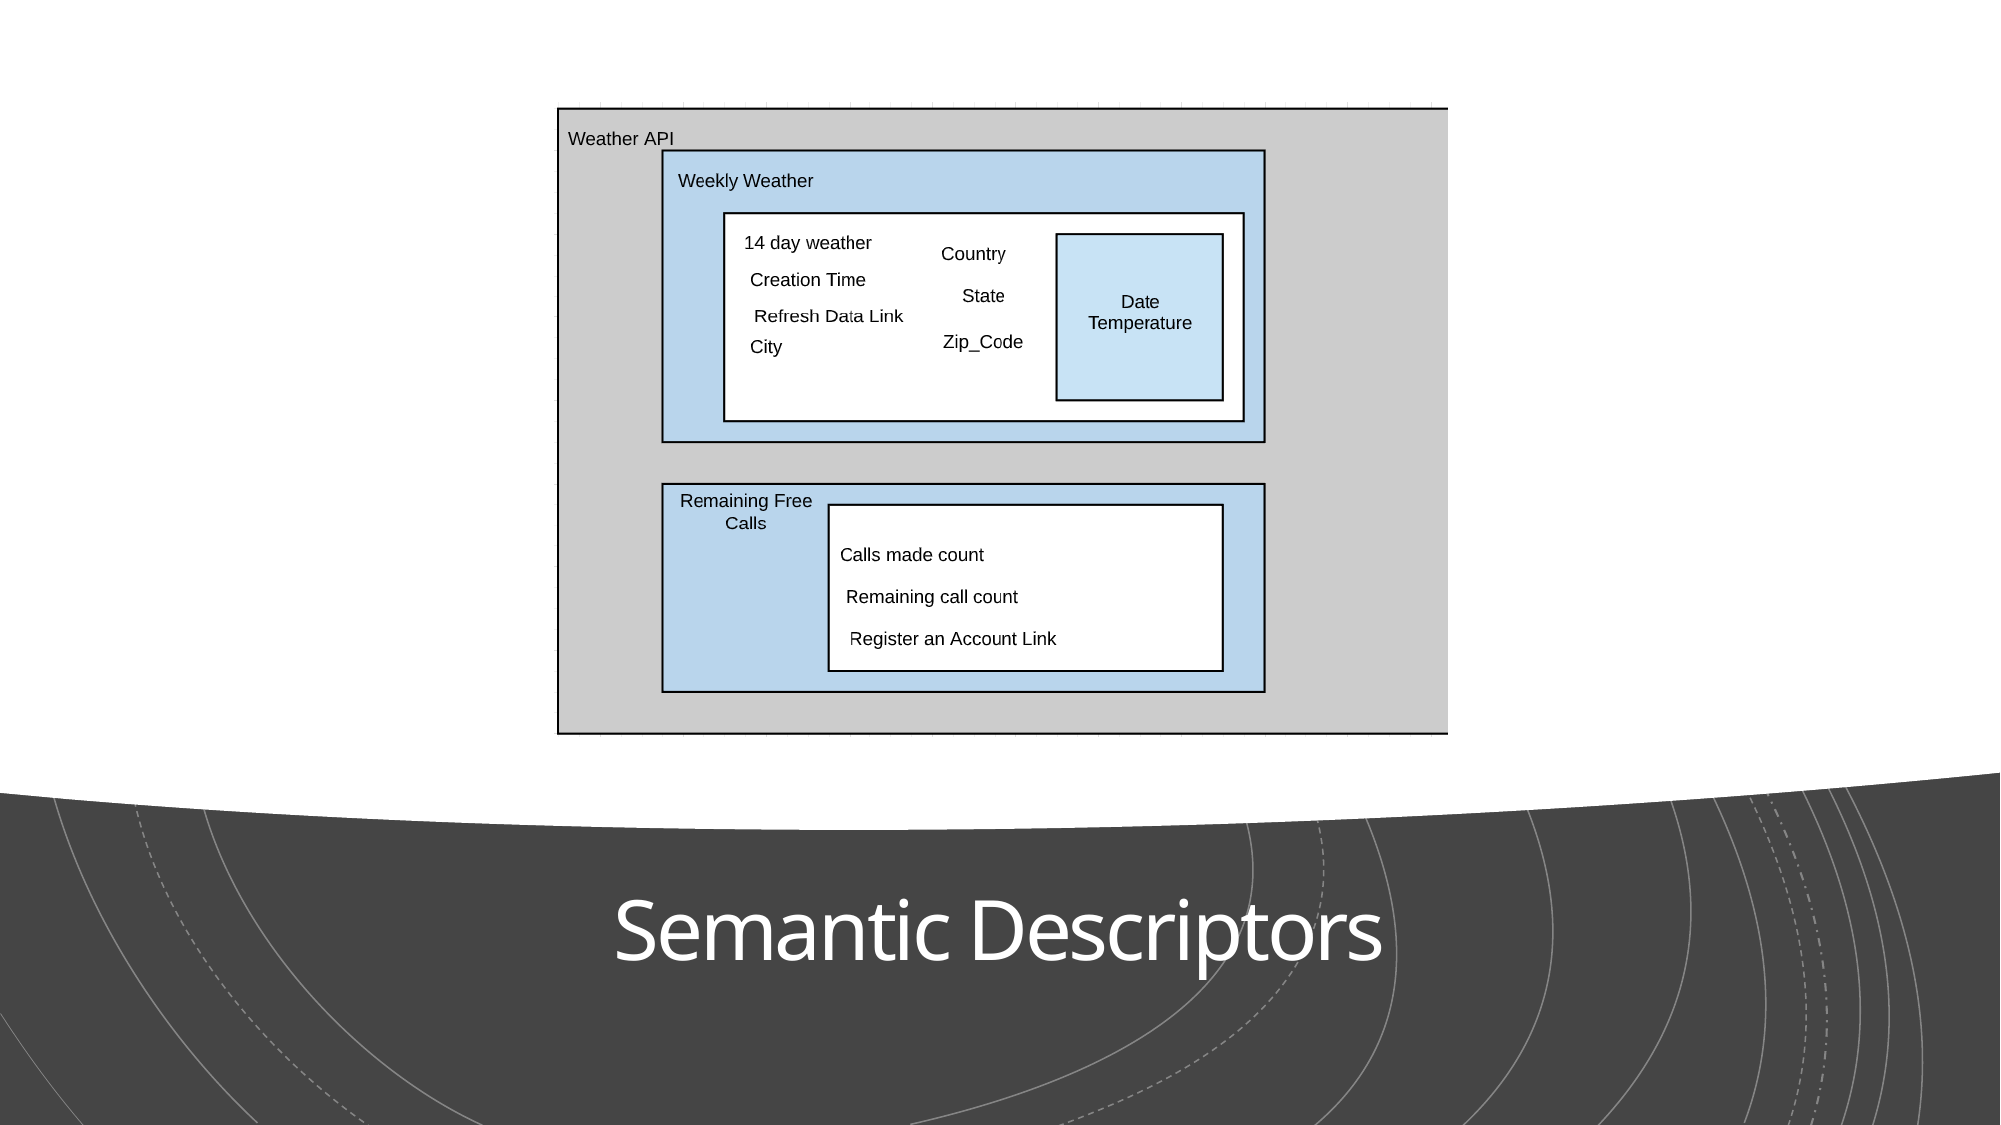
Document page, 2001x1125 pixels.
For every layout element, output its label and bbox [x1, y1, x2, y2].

text_box [0, 0, 2000, 1125]
list [553, 102, 1448, 738]
